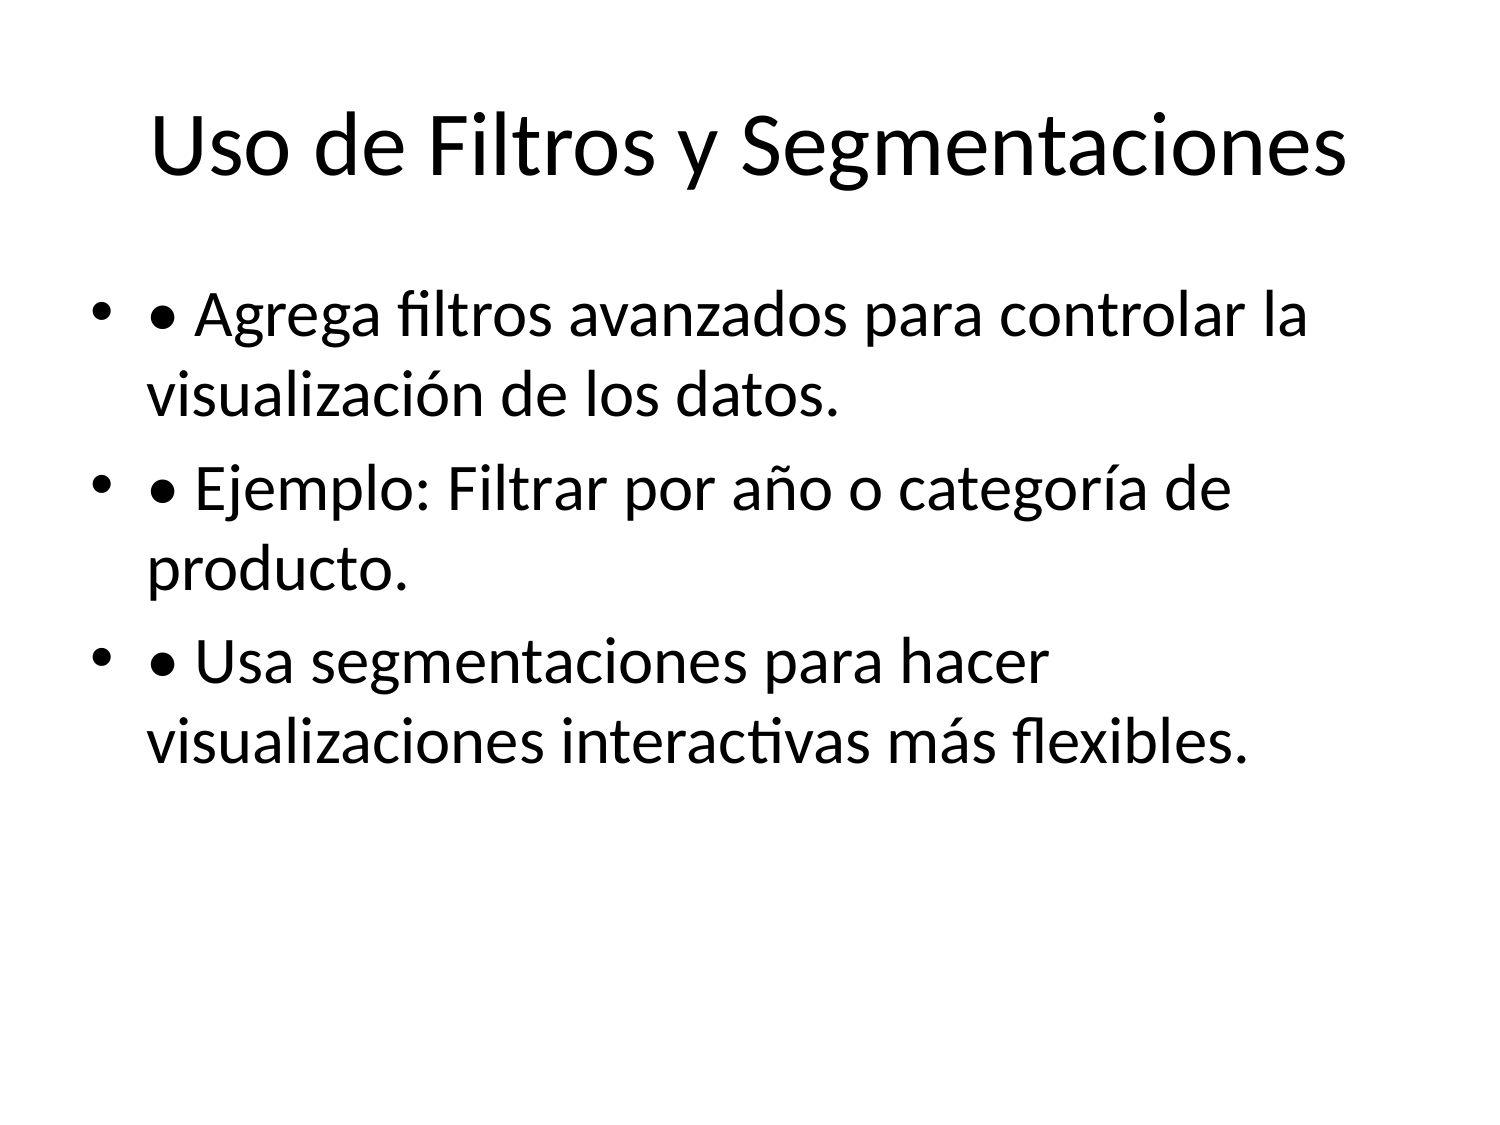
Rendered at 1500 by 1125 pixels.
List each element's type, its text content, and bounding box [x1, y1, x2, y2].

list • Agrega filtros avanzados para controlar la visualización de los datos. • Ejemplo: Filtrar por año o categoría de producto. • Usa segmentaciones para hacer visualizaciones interactivas más flexibles. [75, 262, 1425, 1005]
title Uso de Filtros y Segmentaciones [75, 45, 1425, 233]
